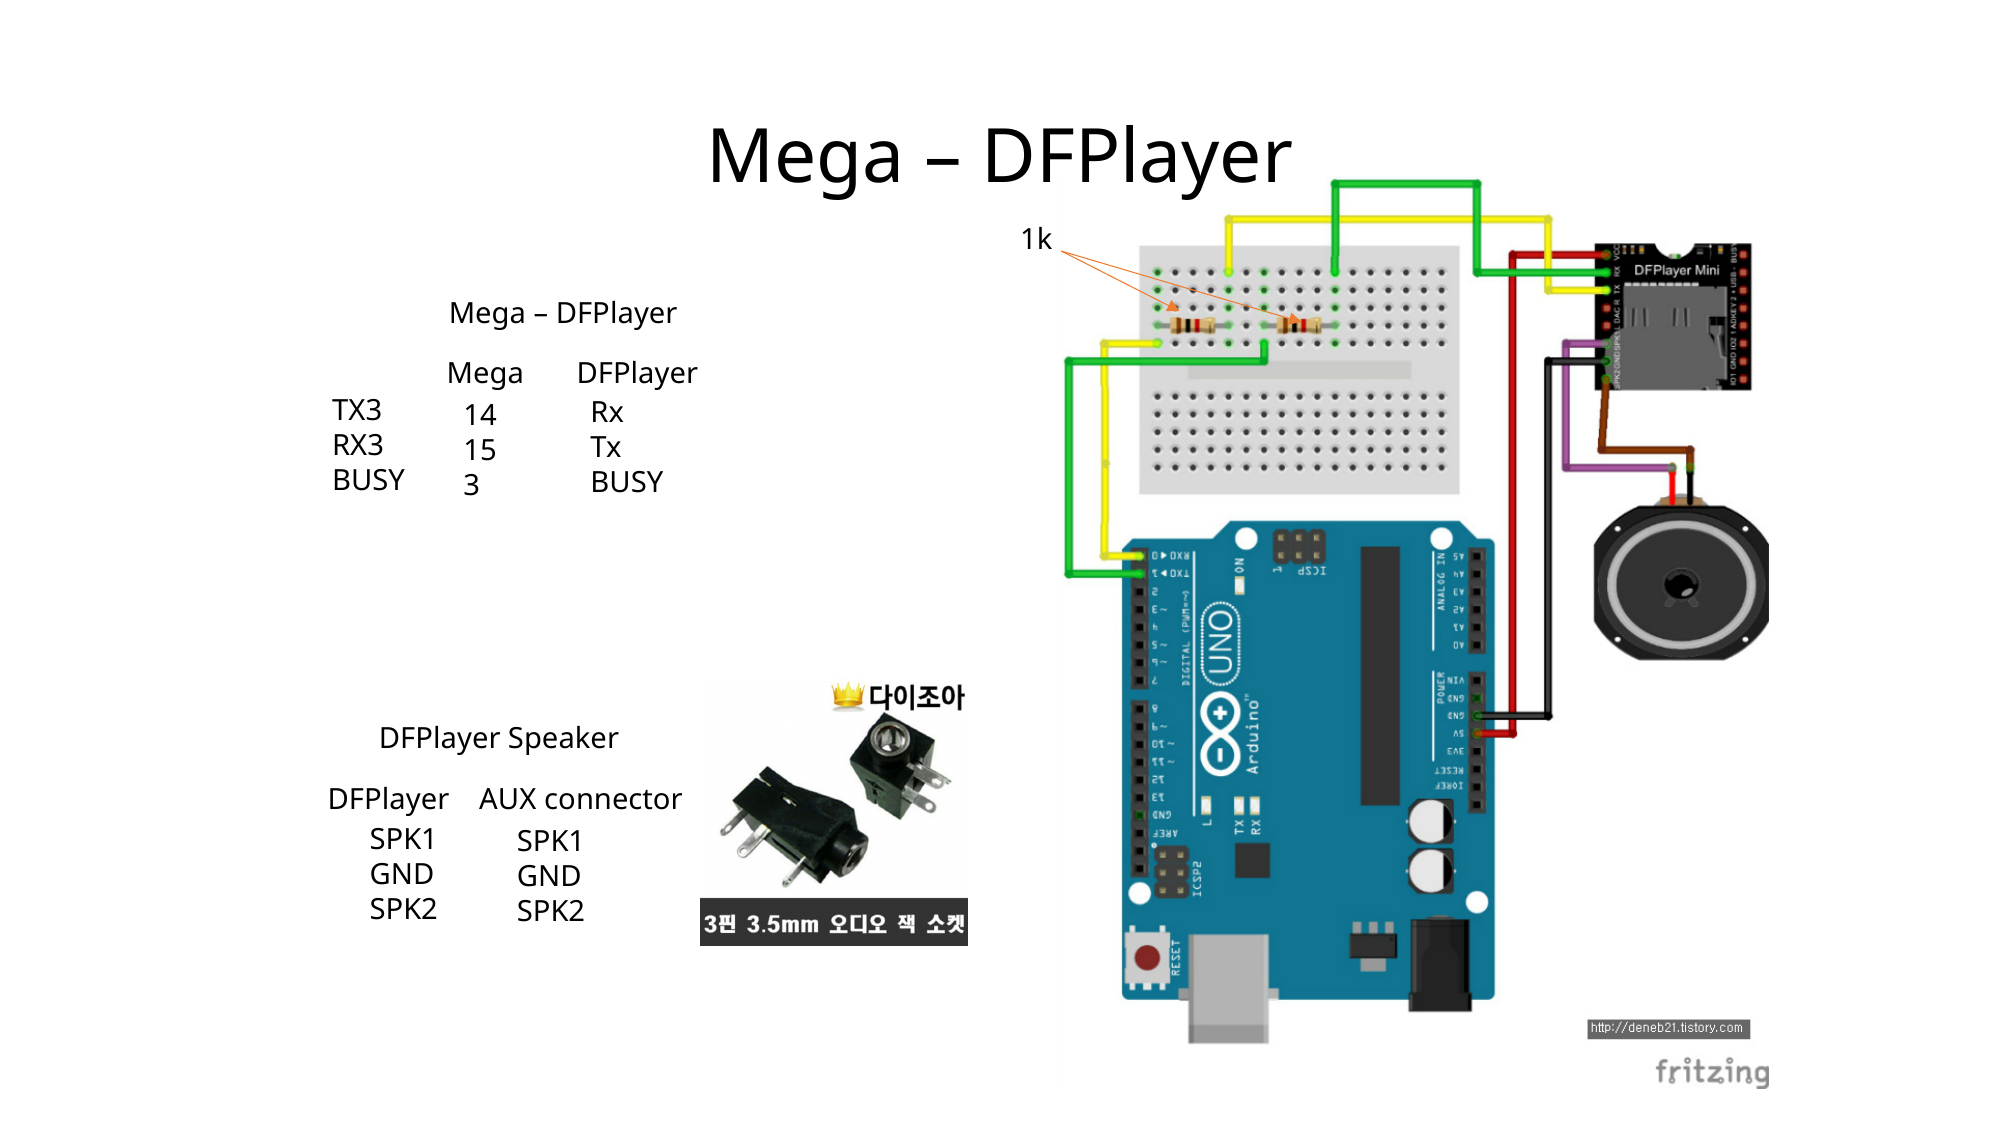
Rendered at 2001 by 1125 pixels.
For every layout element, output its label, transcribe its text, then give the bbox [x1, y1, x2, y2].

title Mega – DFPlayer [137, 50, 1863, 268]
picture [1061, 176, 1769, 1090]
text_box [270, 711, 700, 936]
text_box 1k [921, 213, 1061, 264]
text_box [317, 286, 807, 543]
picture [700, 678, 968, 946]
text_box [1061, 250, 1302, 323]
